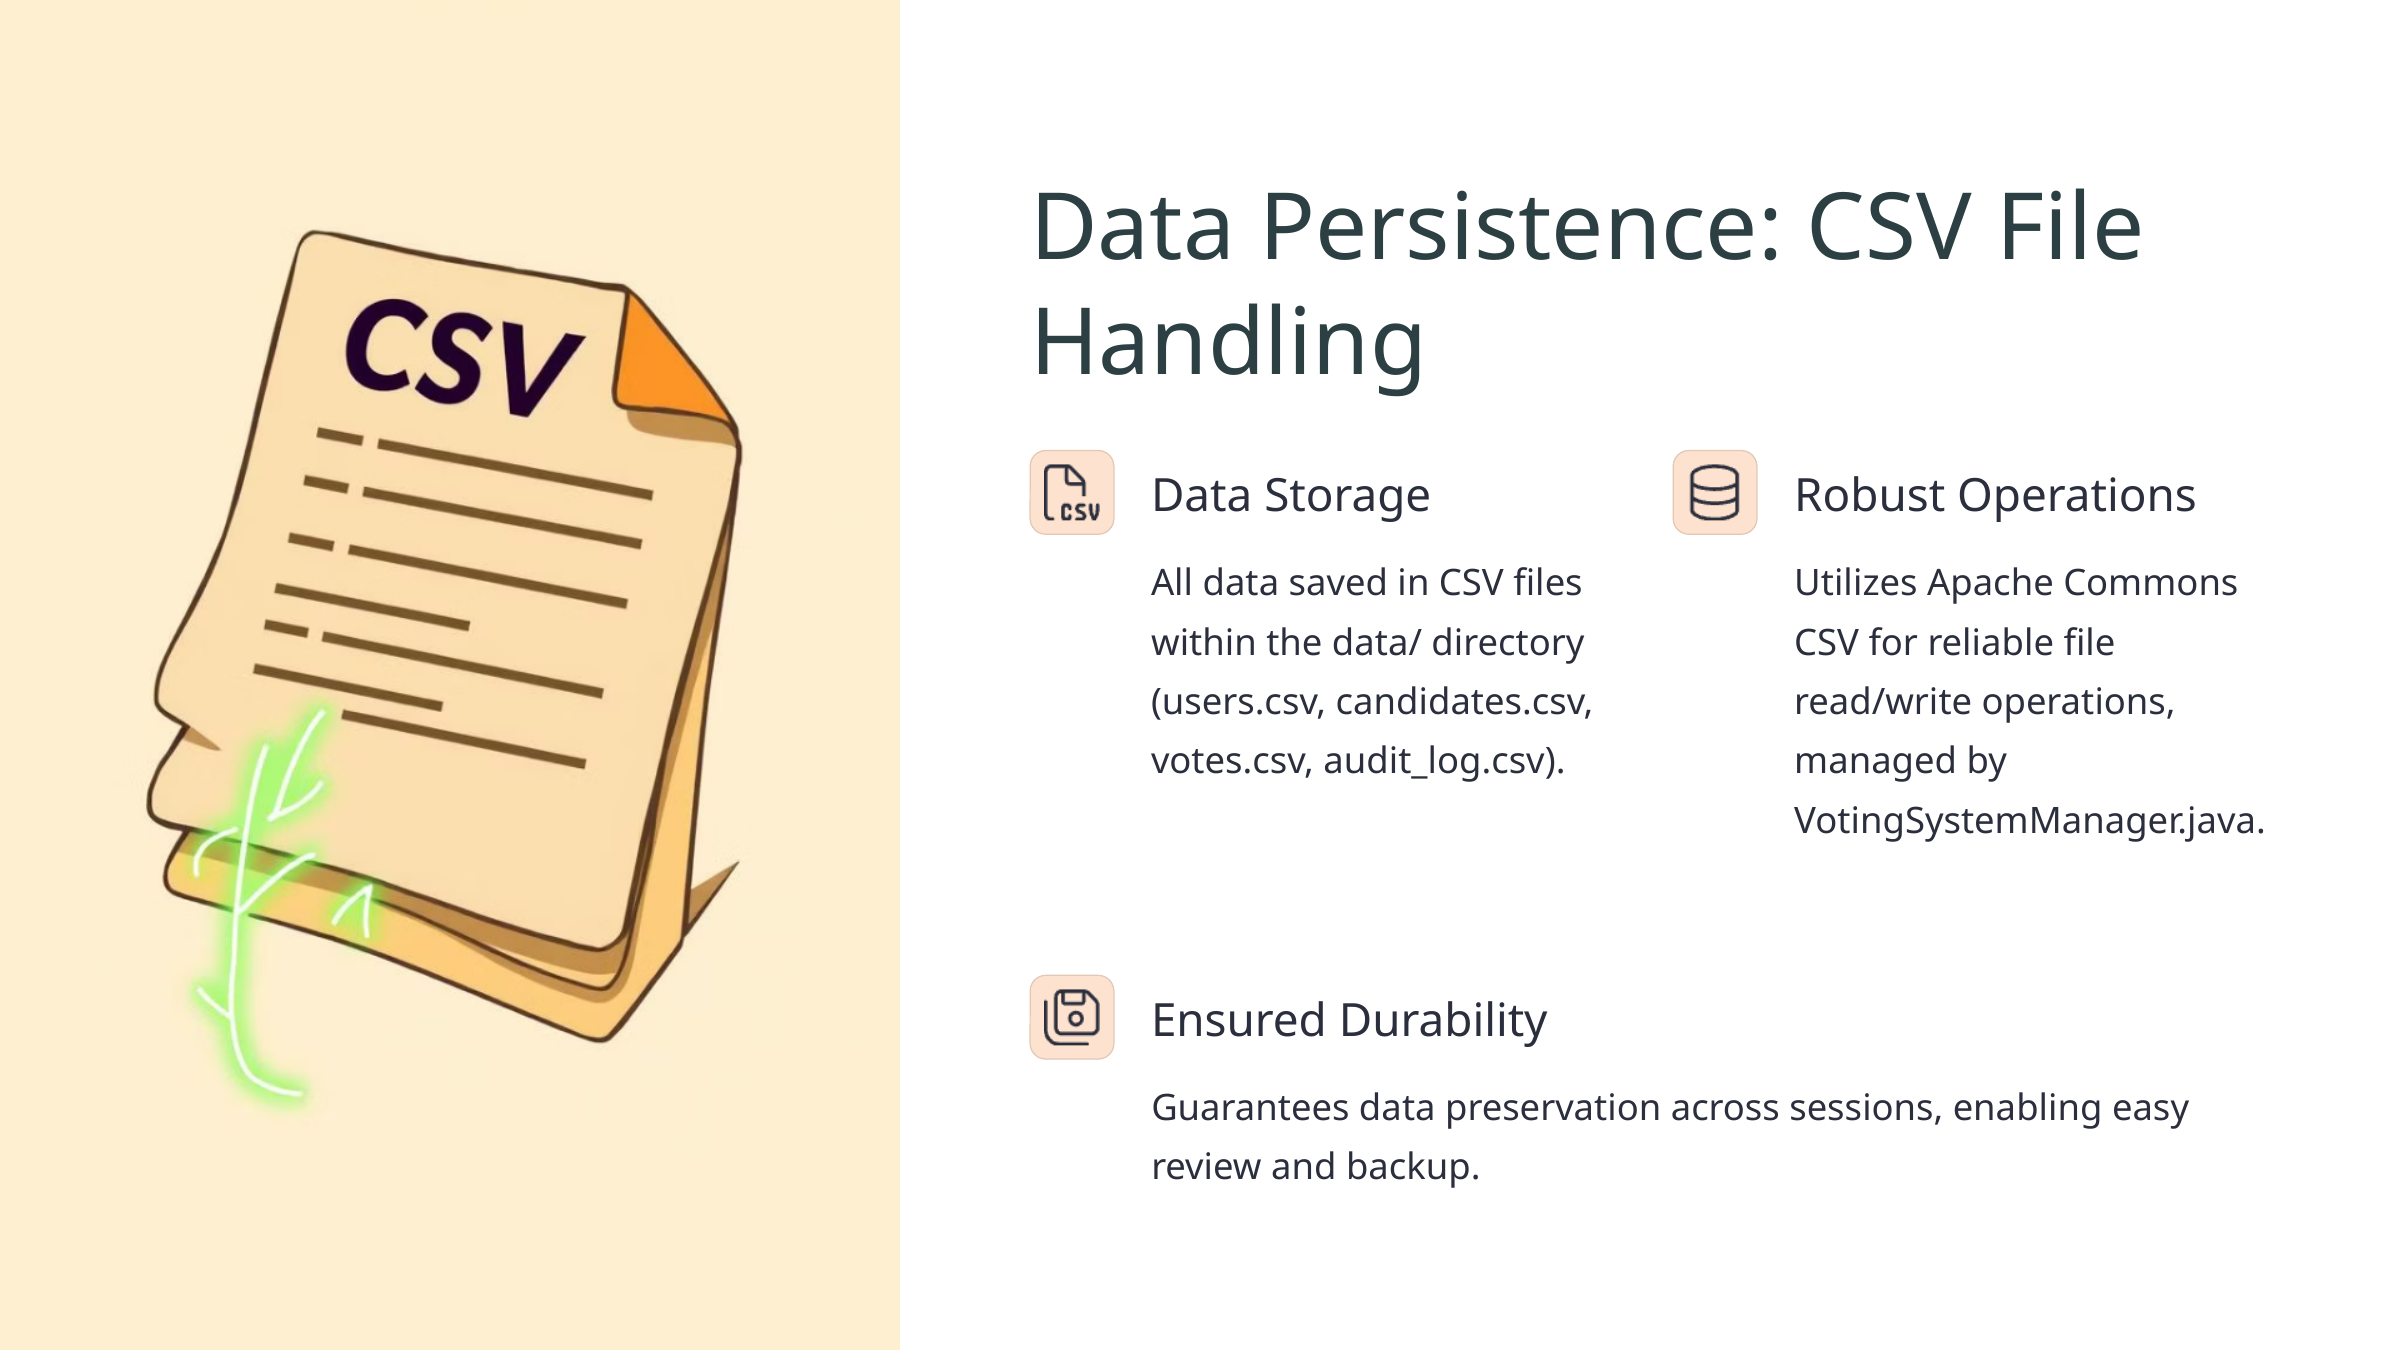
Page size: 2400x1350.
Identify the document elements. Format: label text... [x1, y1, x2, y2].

text_box [1030, 450, 1114, 535]
text_box [1030, 975, 1114, 1060]
picture [1044, 982, 1100, 1053]
text_box [1673, 450, 1757, 535]
text_box Robust Operations [1794, 463, 2260, 522]
text_box All data saved in CSV files within the data/ directory (users.csv, candidates.csv, votes.csv, audit_log.csv). [1151, 543, 1627, 782]
picture [1044, 457, 1100, 528]
text_box Ensured Durability [1151, 988, 1617, 1047]
text_box Utilizes Apache Commons CSV for reliable file read/write operations, managed by VotingSystemManager.java. [1794, 543, 2270, 901]
picture [1687, 457, 1743, 528]
text_box Guarantees data preservation across sessions, enabling easy review and backup. [1151, 1068, 2270, 1188]
text_box Data Persistence: CSV File Handling [1030, 162, 2270, 395]
text_box Data Storage [1151, 463, 1617, 522]
picture [0, 0, 900, 1350]
